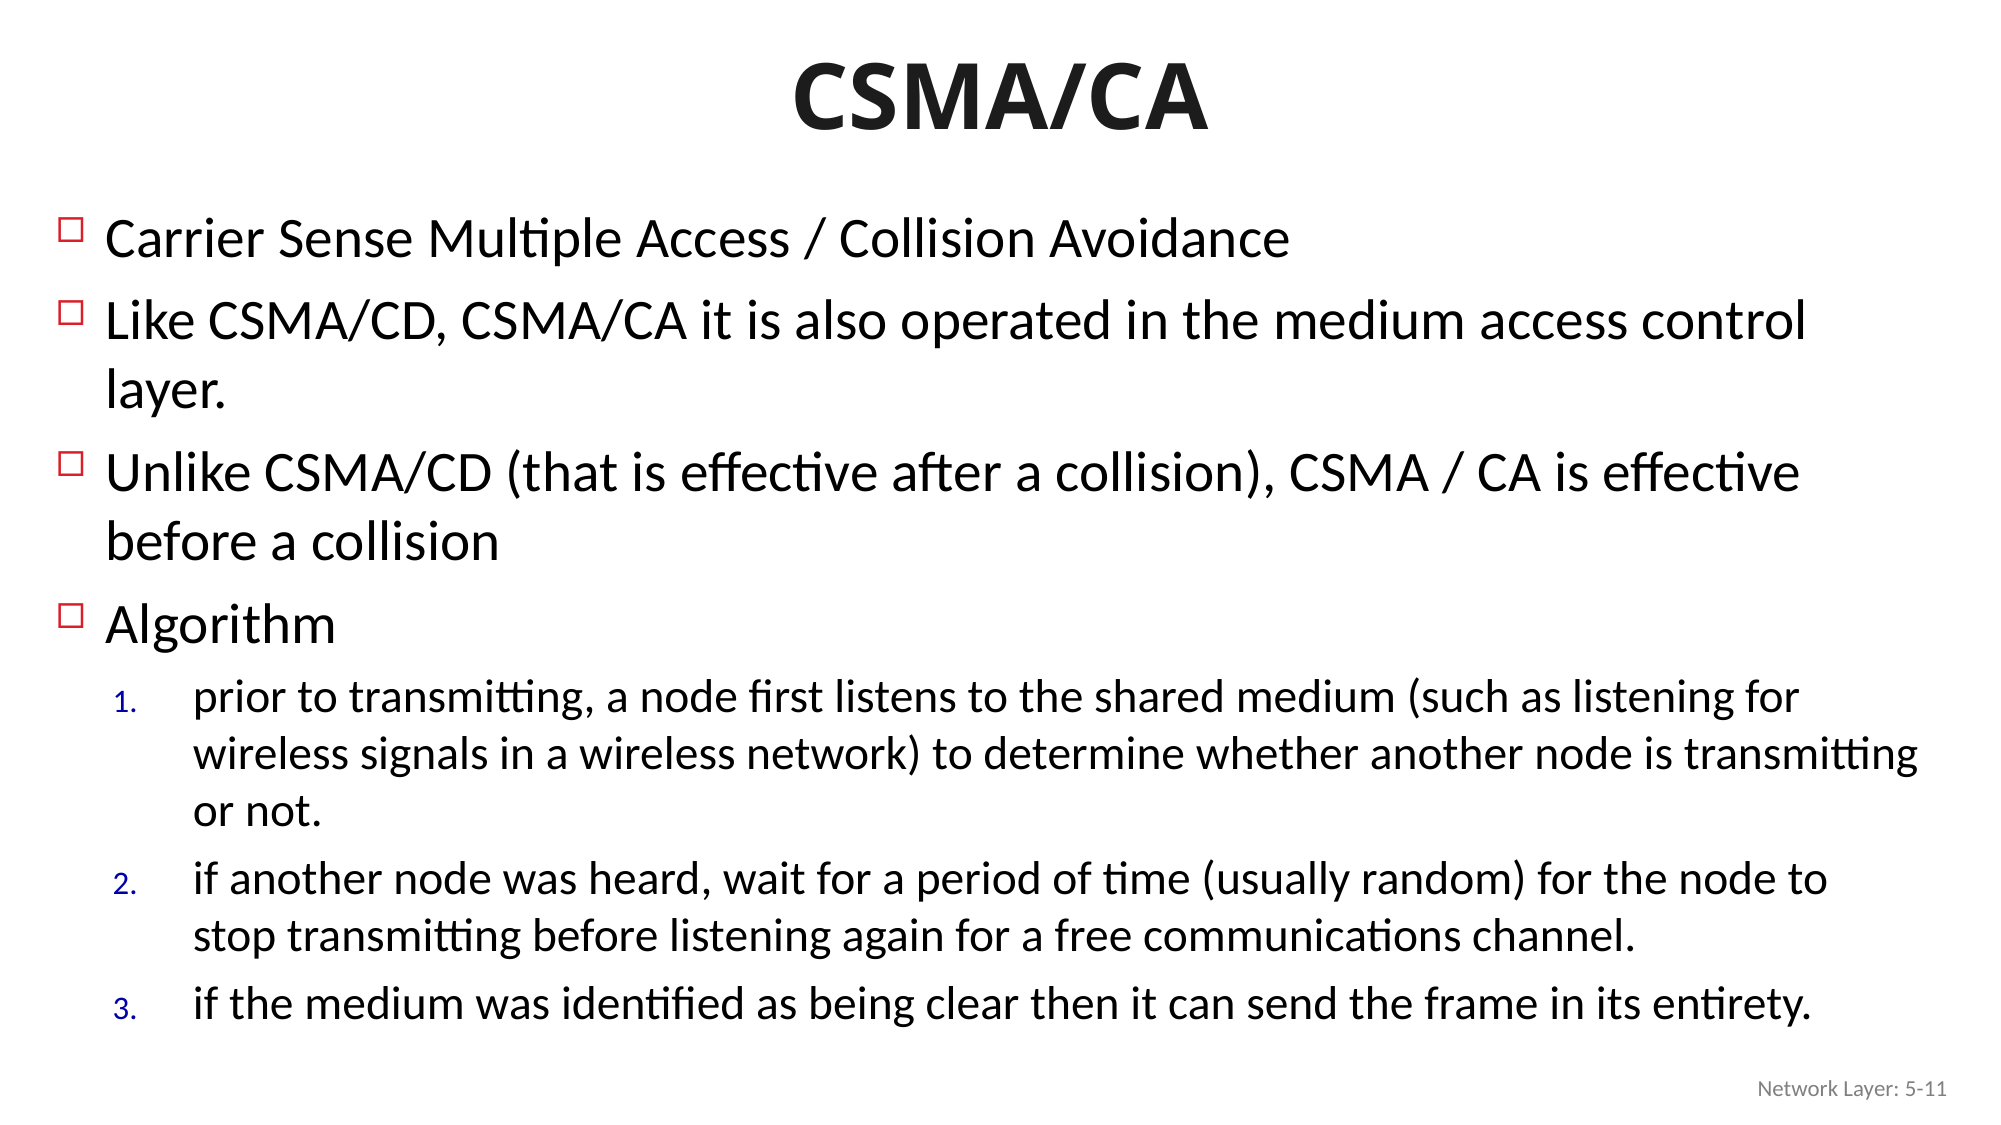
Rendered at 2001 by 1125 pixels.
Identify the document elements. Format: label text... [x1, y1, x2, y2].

title CSMA/CA [137, 26, 1863, 174]
list Carrier Sense Multiple Access / Collision Avoidance Like CSMA/CD, CSMA/CA it is also operated in the medium access control layer. Unlike CSMA/CD (that is effective after a collision), CSMA / CA is effective before a collision Algorithm prior to transmitting, a node first listens to the shared medium (such as listening for wireless signals in a wireless network) to determine whether another node is transmitting or not. if another node was heard, wait for a period of time (usually random) for the node to stop transmitting before listening again for a free communications channel. if the medium was identified as being clear then it can send the frame in its entirety. [40, 192, 1940, 1038]
slide_number Network Layer: 5-11 [1512, 1056, 1963, 1117]
